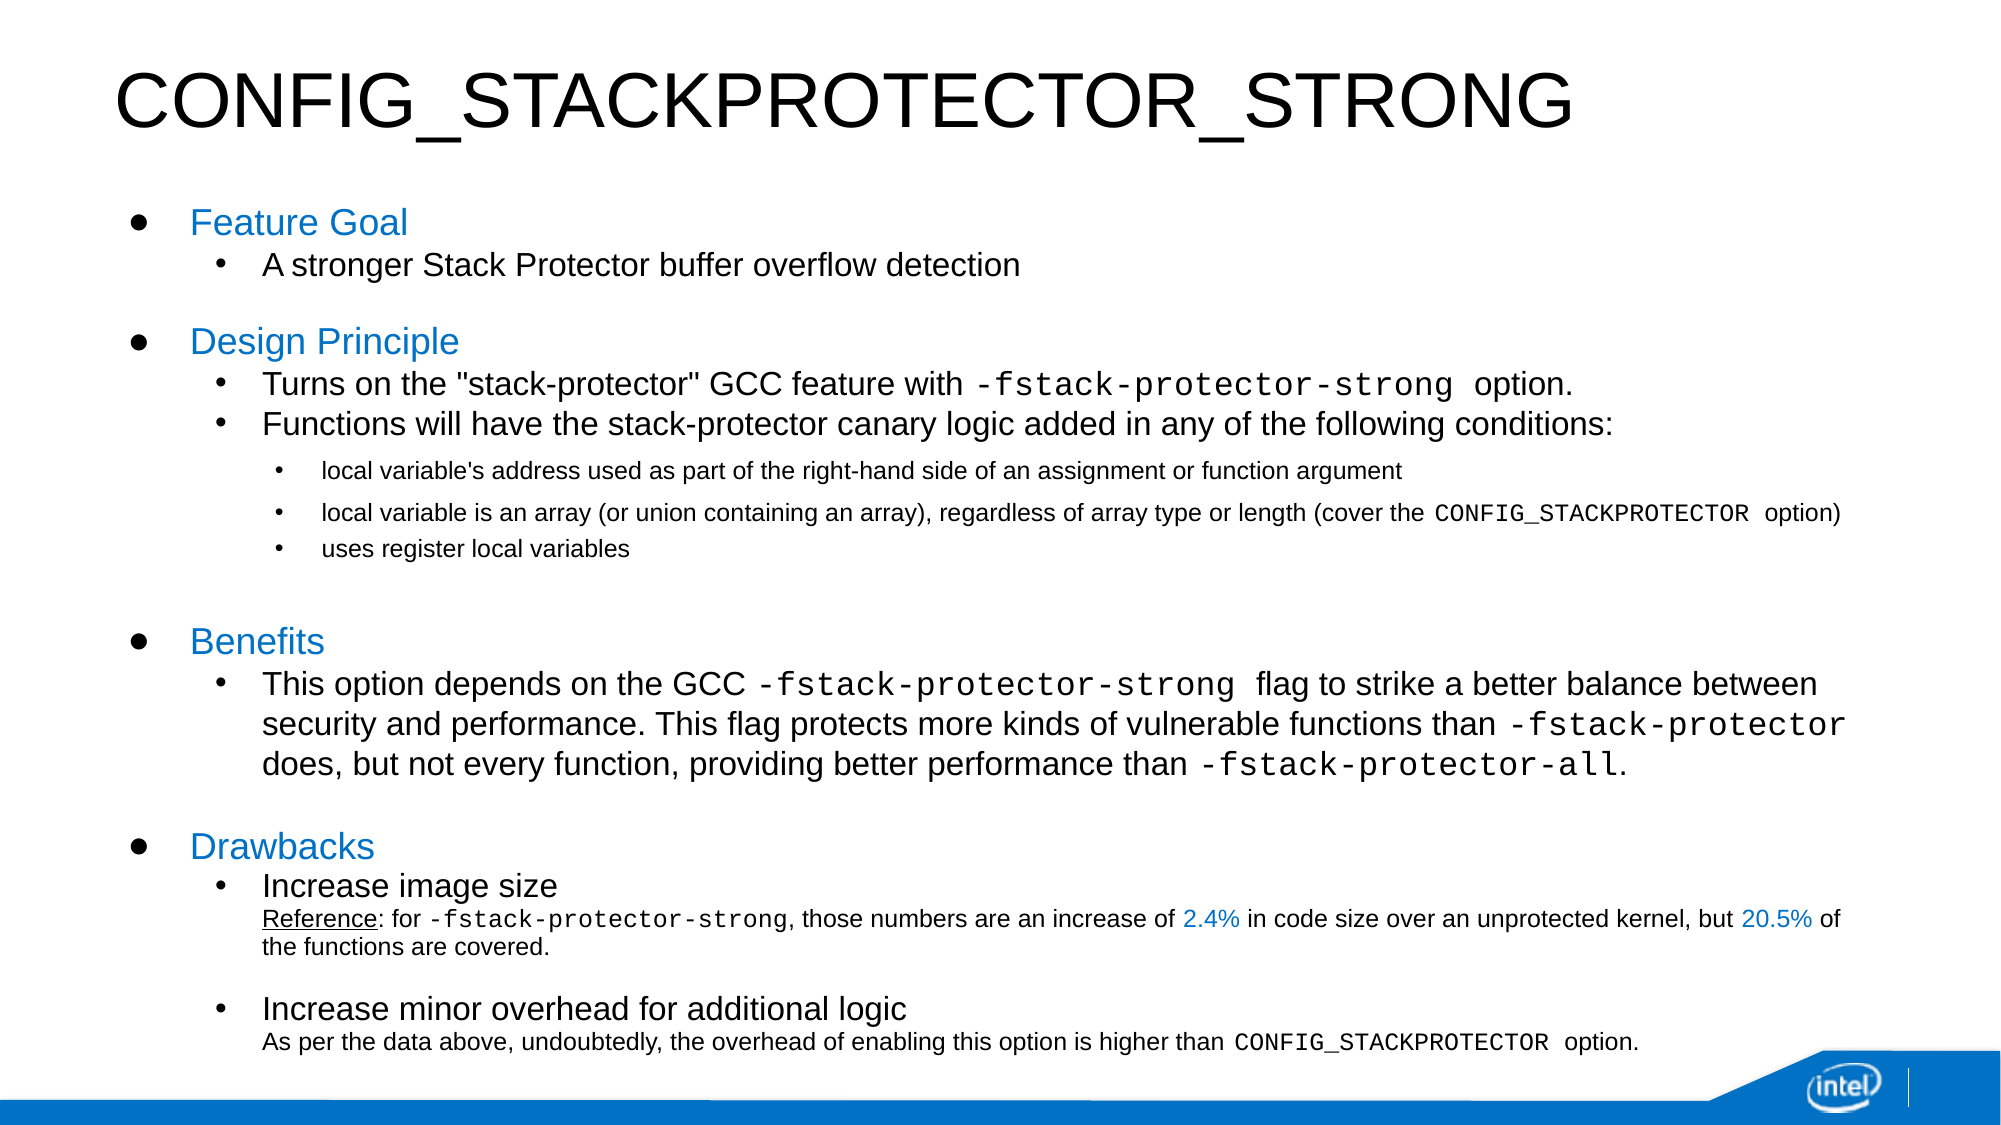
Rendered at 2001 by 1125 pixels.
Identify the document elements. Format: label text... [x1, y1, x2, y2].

picture [1807, 1063, 1885, 1113]
text_box Feature Goal A stronger Stack Protector buffer overflow detection Design Principle Turns on the "stack-protector" GCC feature with -fstack-protector-strong option. Functions will have the stack-protector canary logic added in any of the following conditions: local variable's address used as part of the right-hand side of an assignment or function argument local variable is an array (or union containing an array), regardless of array type or length (cover the CONFIG_STACKPROTECTOR option) uses register local variables Benefits This option depends on the GCC -fstack-protector-strong flag to strike a better balance between security and performance. This flag protects more kinds of vulnerable functions than -fstack-protector does, but not every function, providing better performance than -fstack-protector-all. Drawbacks Increase image size Reference: for -fstack-protector-strong, those numbers are an increase of 2.4% in code size over an unprotected kernel, but 20.5% of the functions are covered. Increase minor overhead for additional logic As per the data above, undoubtedly, the overhead of enabling this option is higher than CONFIG_STACKPROTECTOR option. [99, 182, 1880, 1109]
title CONFIG_STACKPROTECTOR_STRONG [99, 34, 1900, 197]
